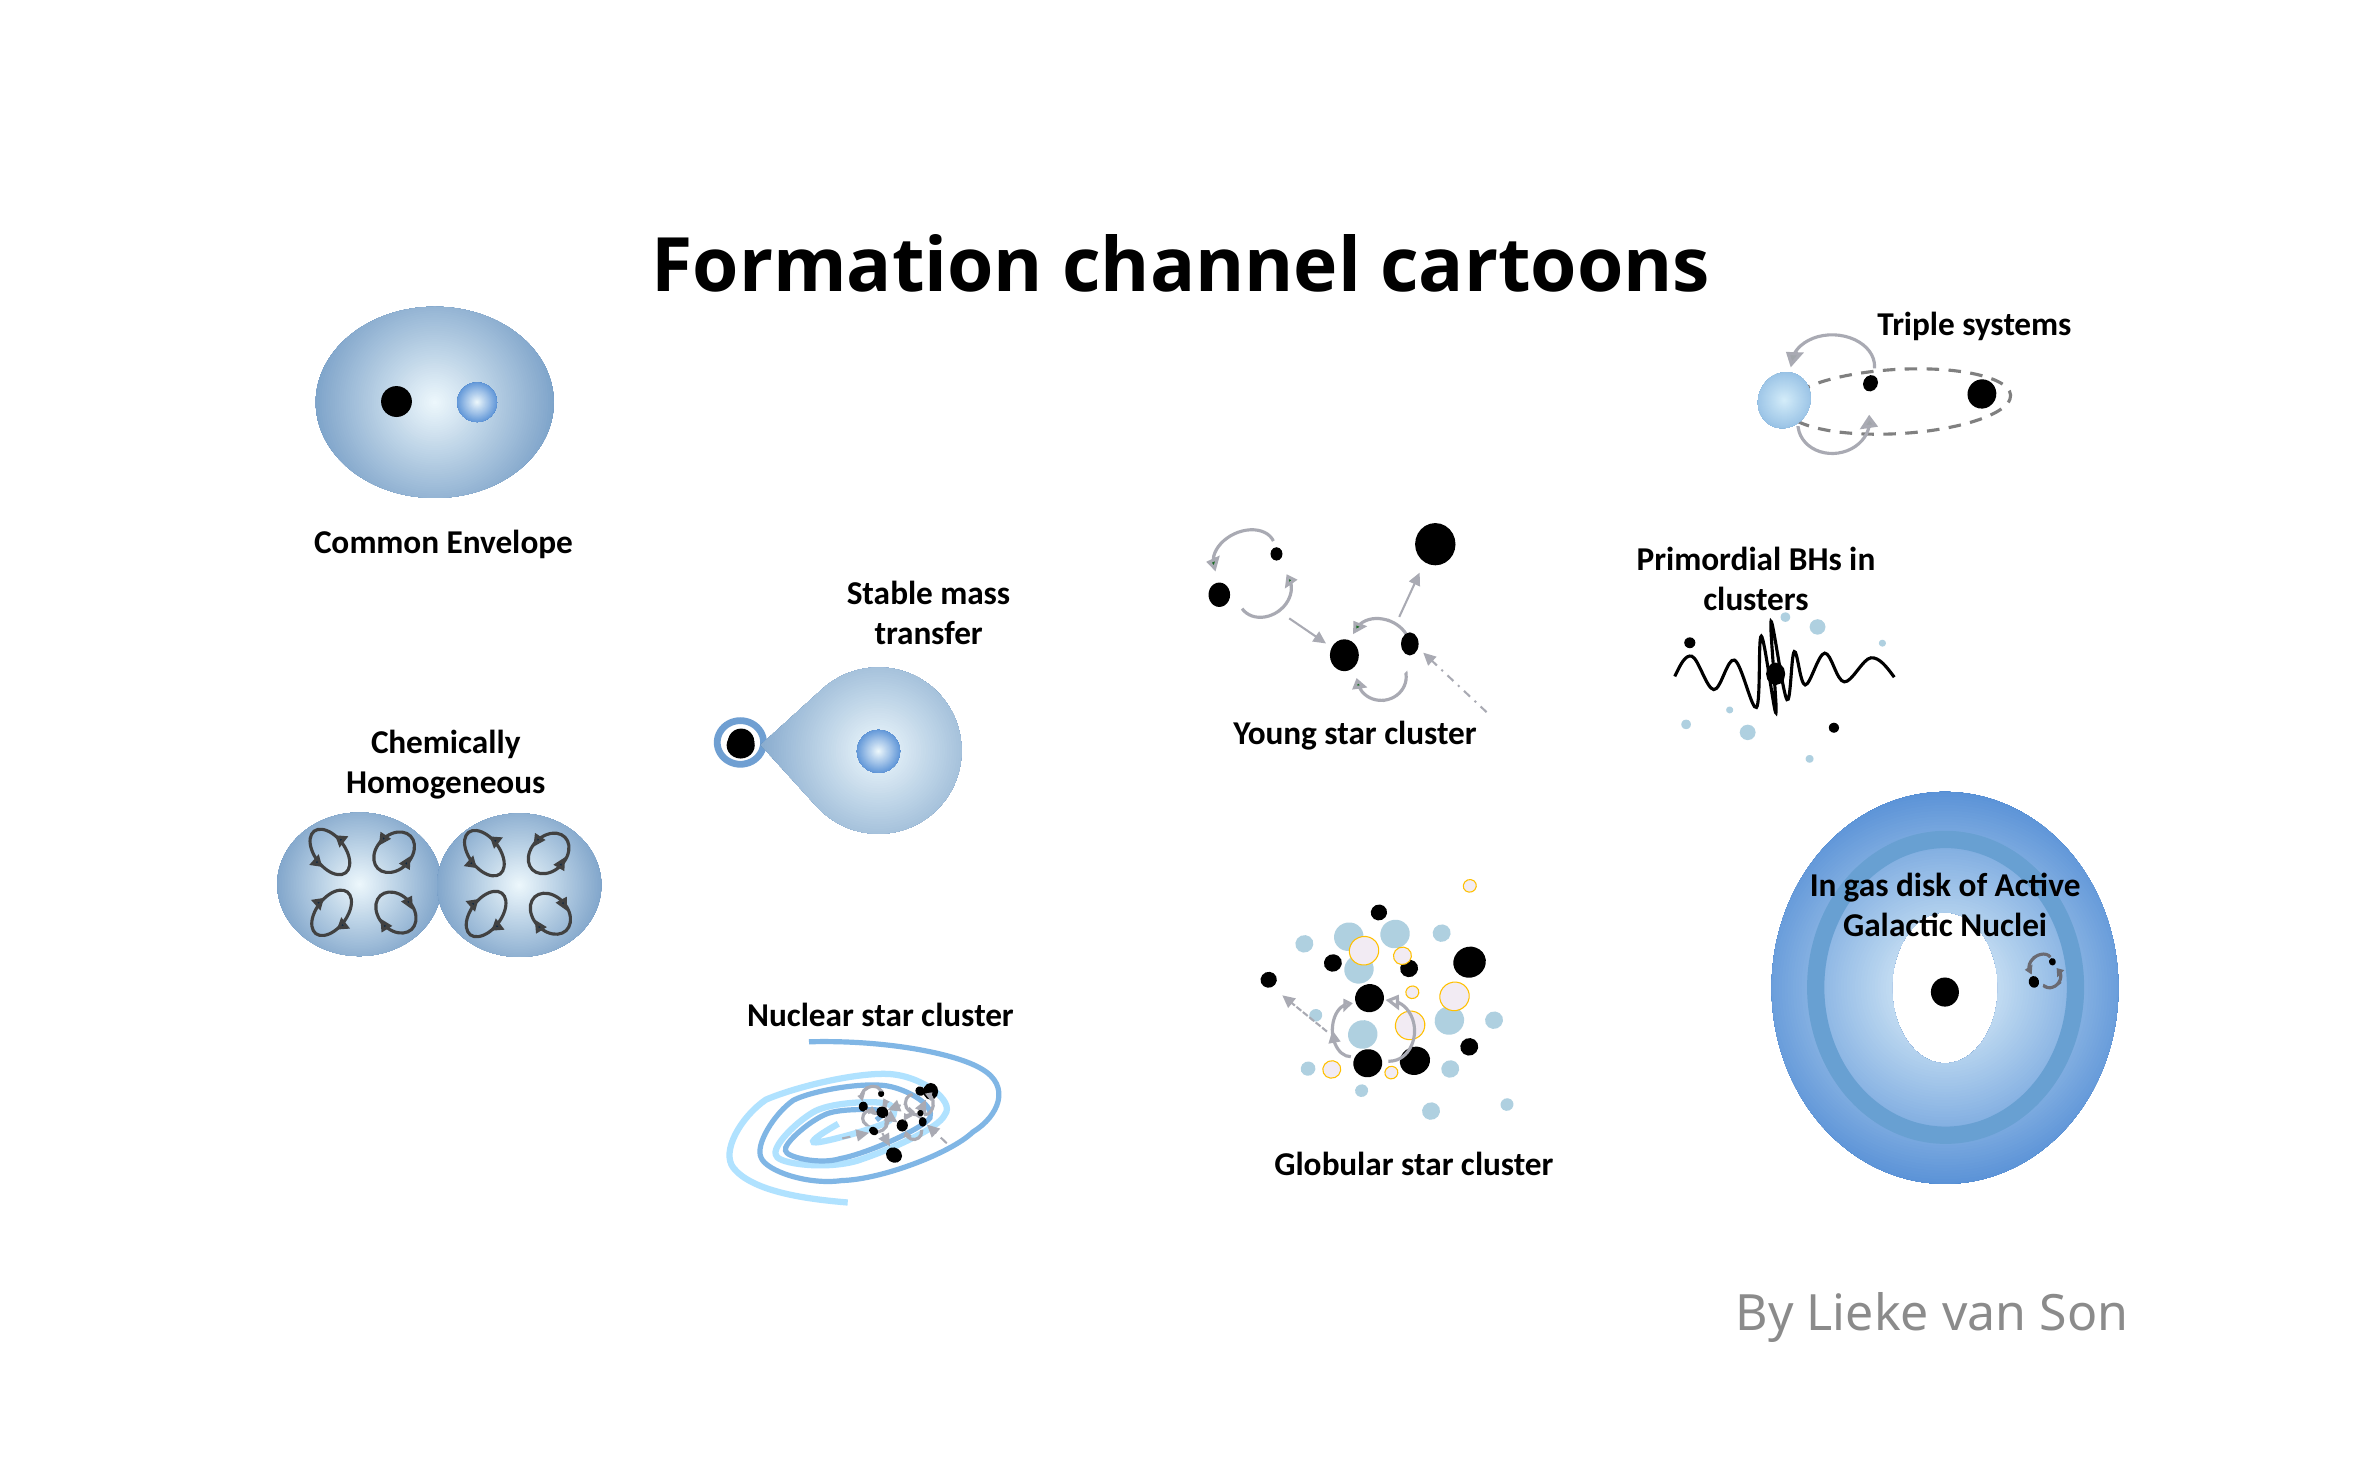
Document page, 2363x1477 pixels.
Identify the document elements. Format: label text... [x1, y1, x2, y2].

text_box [1612, 529, 1900, 764]
text_box By Lieke van Son [1468, 1280, 2144, 1341]
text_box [716, 563, 1044, 835]
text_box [690, 985, 1071, 1203]
title Formation channel cartoons [493, 219, 1869, 327]
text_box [1755, 791, 2136, 1185]
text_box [1765, 294, 2165, 476]
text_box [1232, 901, 1596, 1232]
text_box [253, 306, 634, 569]
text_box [1201, 524, 1506, 761]
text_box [256, 712, 636, 958]
